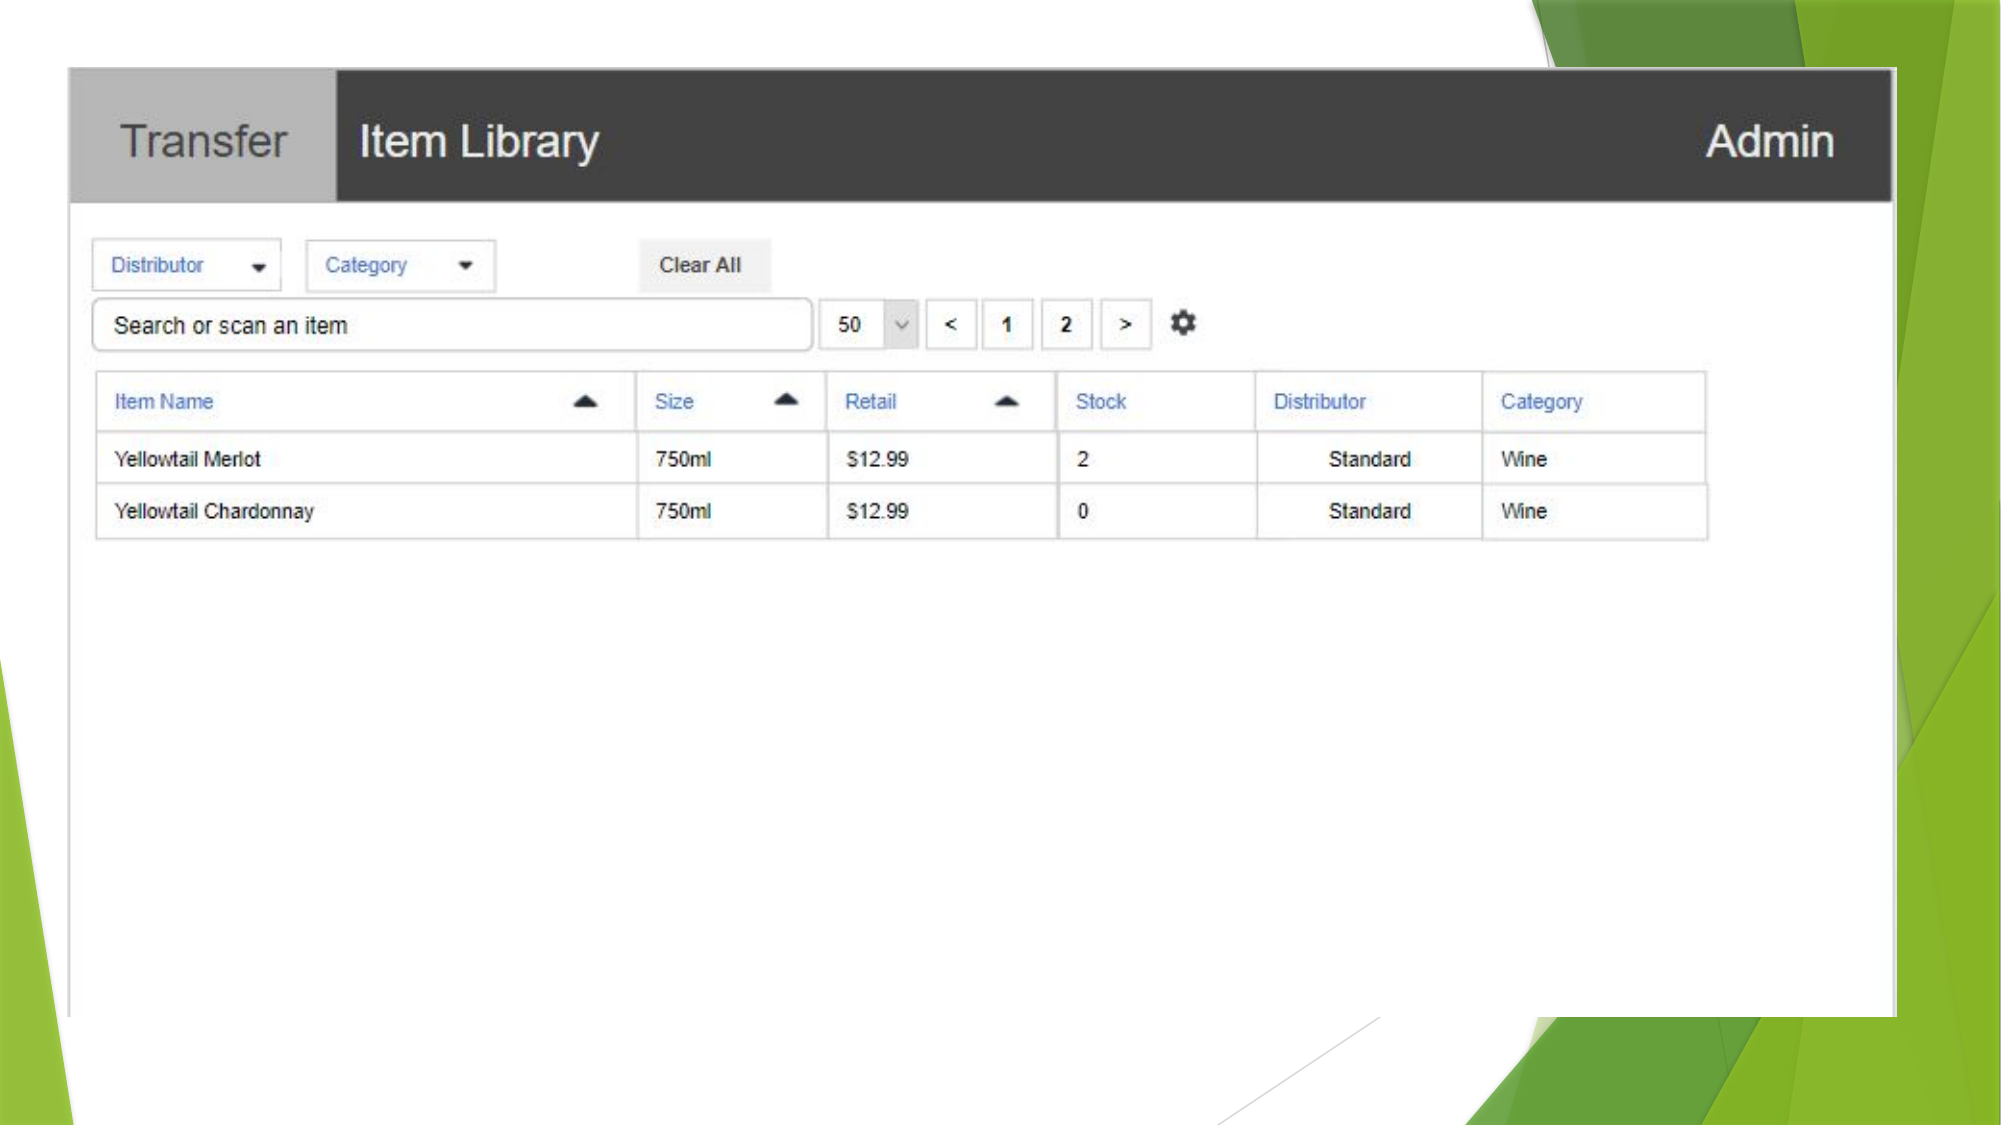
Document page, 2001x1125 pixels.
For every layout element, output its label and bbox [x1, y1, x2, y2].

picture [66, 67, 1898, 1018]
